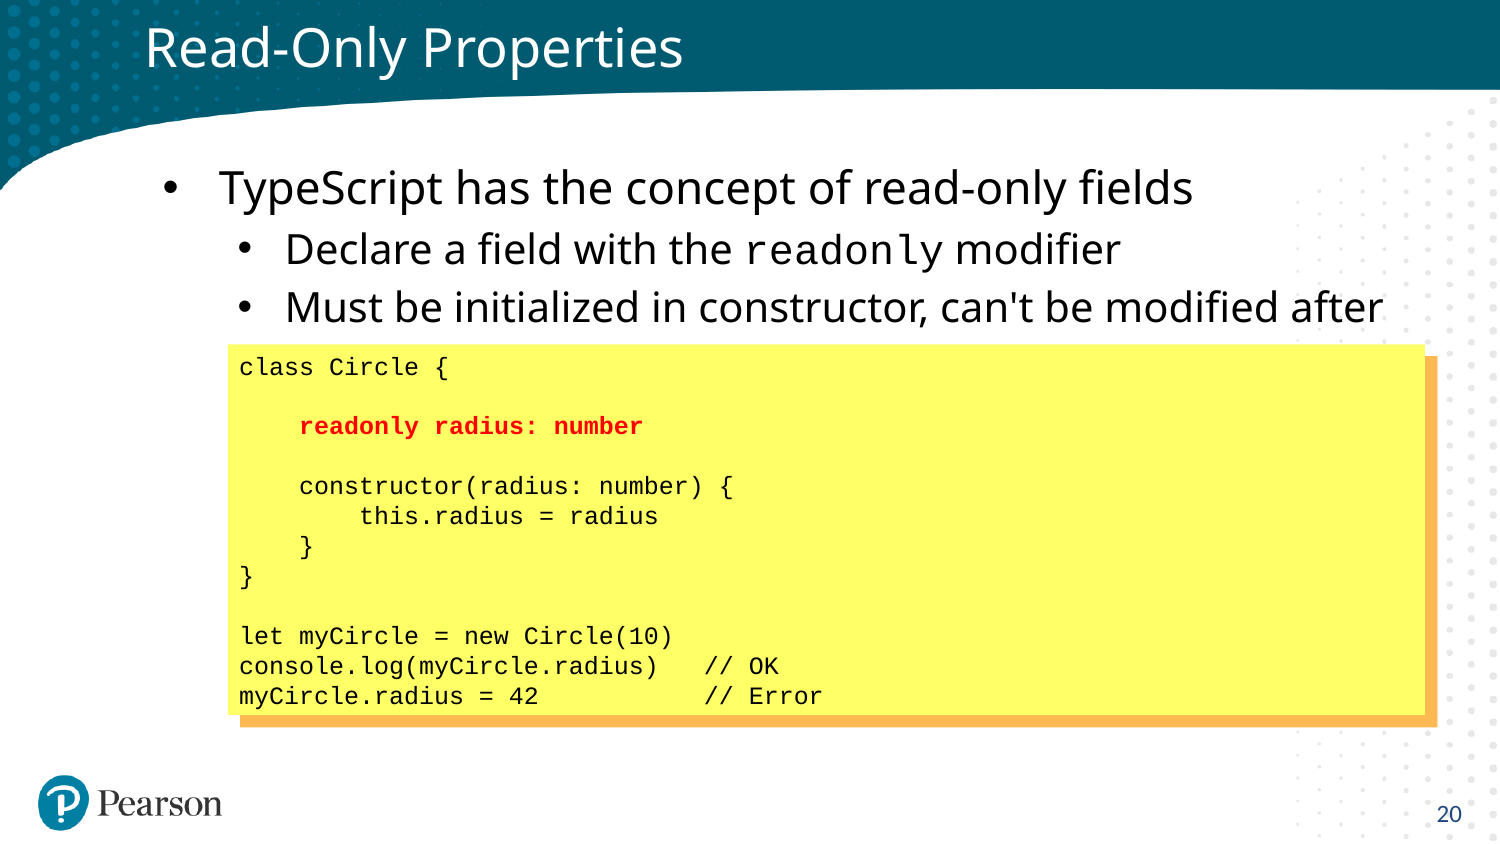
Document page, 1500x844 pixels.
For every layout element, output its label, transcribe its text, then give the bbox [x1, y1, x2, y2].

list TypeScript has the concept of read-only fields Declare a field with the readonly modifier Must be initialized in constructor, can't be modified after [147, 151, 1431, 766]
picture [0, 90, 1500, 844]
text_box 20 [1406, 759, 1493, 835]
text_box class Circle { readonly radius: number constructor(radius: number) { this.radius = radius } } let myCircle = new Circle(10) console.log(myCircle.radius) // OK myCircle.radius = 42 // Error [227, 344, 1425, 715]
title Read-Only Properties [130, 6, 1431, 98]
